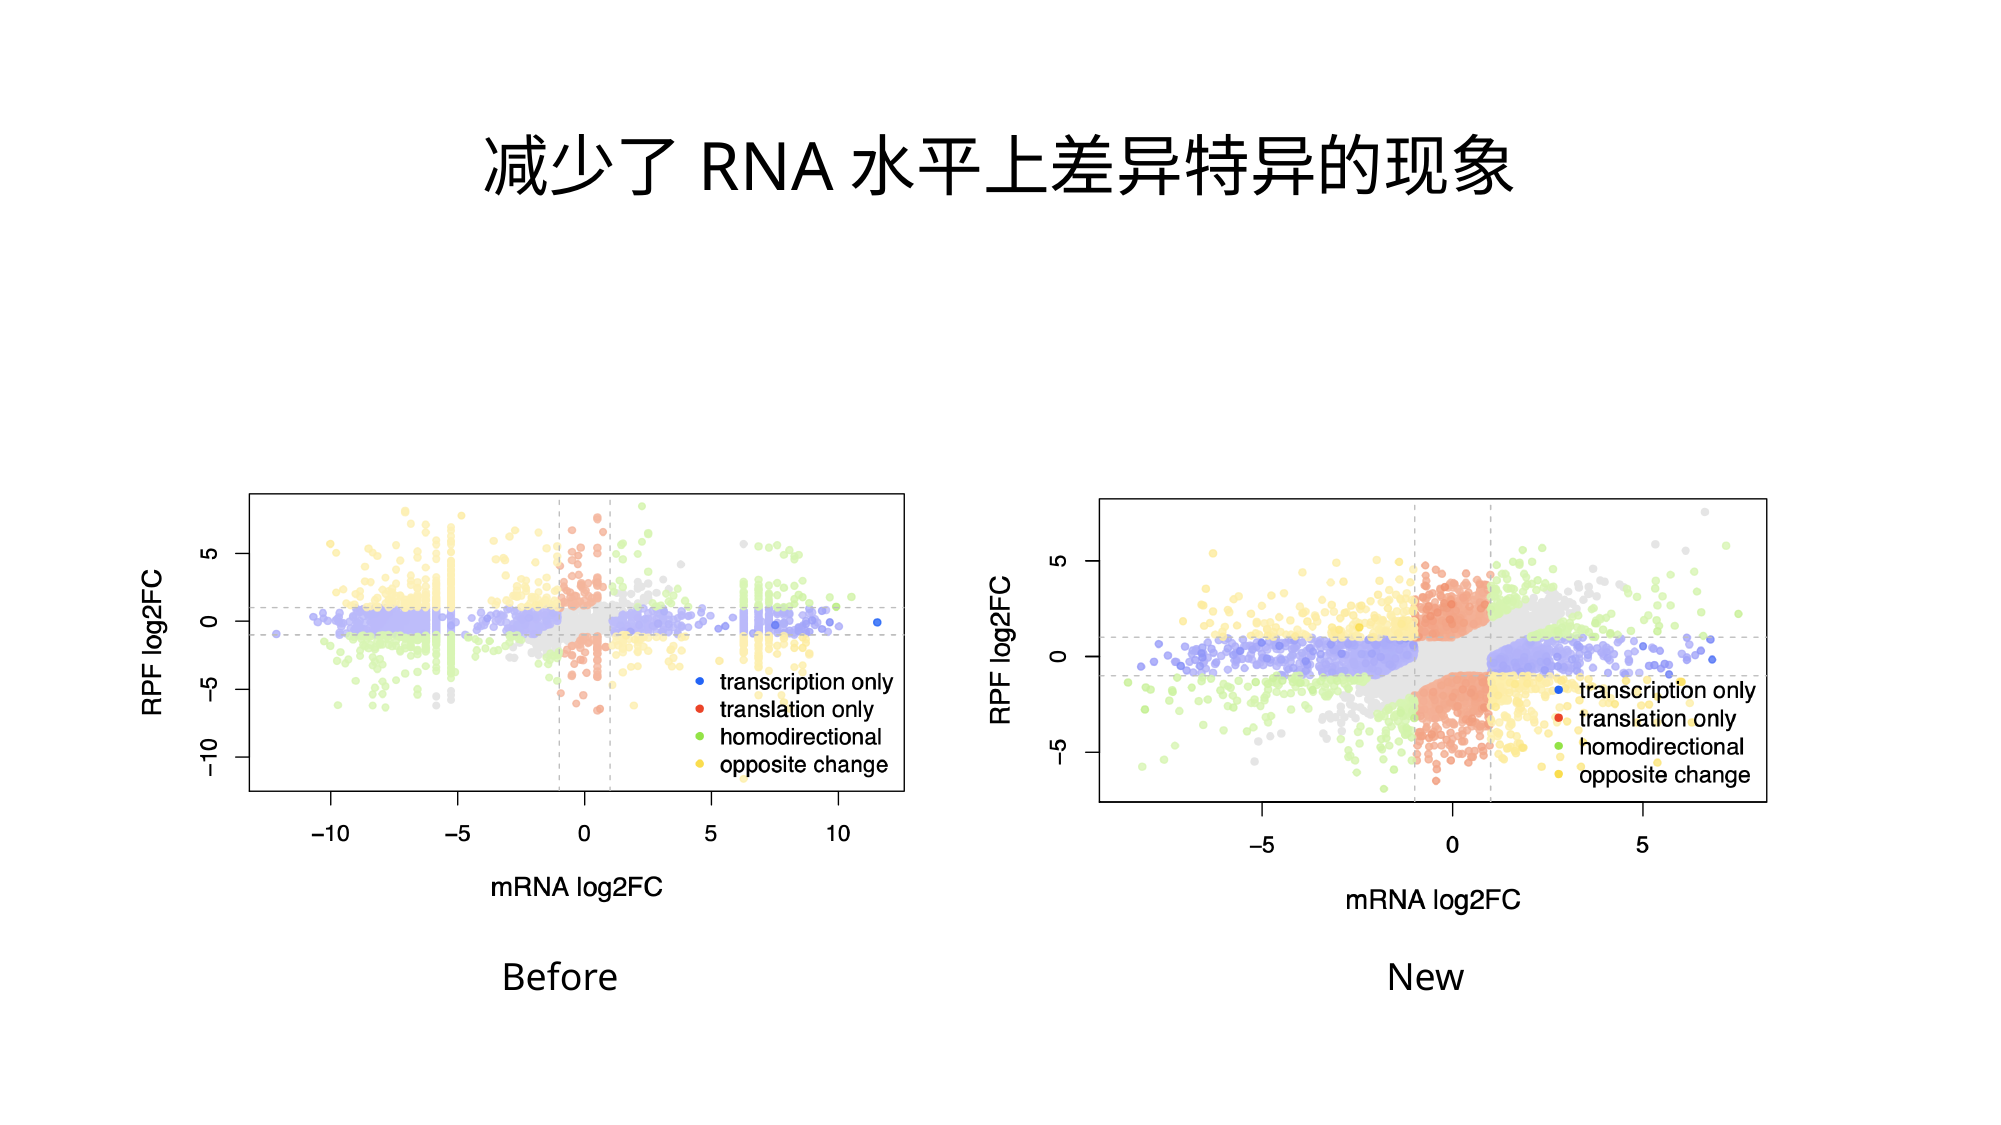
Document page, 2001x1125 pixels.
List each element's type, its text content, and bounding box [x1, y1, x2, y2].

title 减少了RNA水平上差异特异的现象 [137, 59, 1863, 278]
picture [137, 410, 926, 910]
text_box Before [486, 945, 634, 1006]
text_box New [1371, 945, 1480, 1006]
picture [988, 459, 1786, 939]
